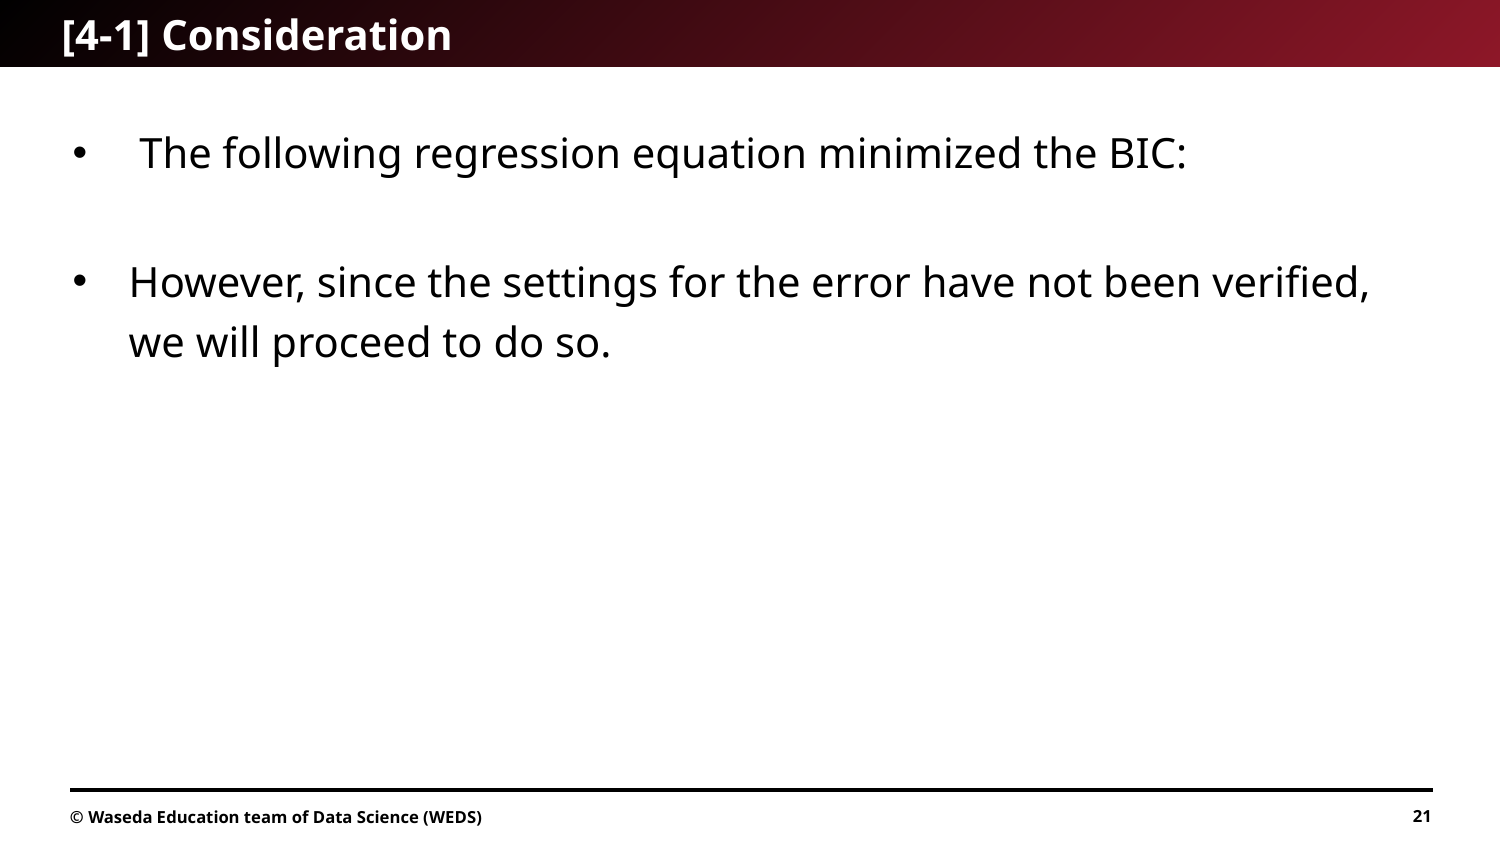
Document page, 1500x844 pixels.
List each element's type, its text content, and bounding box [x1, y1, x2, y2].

footer © Waseda Education team of Data Science (WEDS) [70, 790, 540, 844]
title [4-1] Consideration [61, 7, 1434, 59]
slide_number 21 [1082, 790, 1432, 844]
